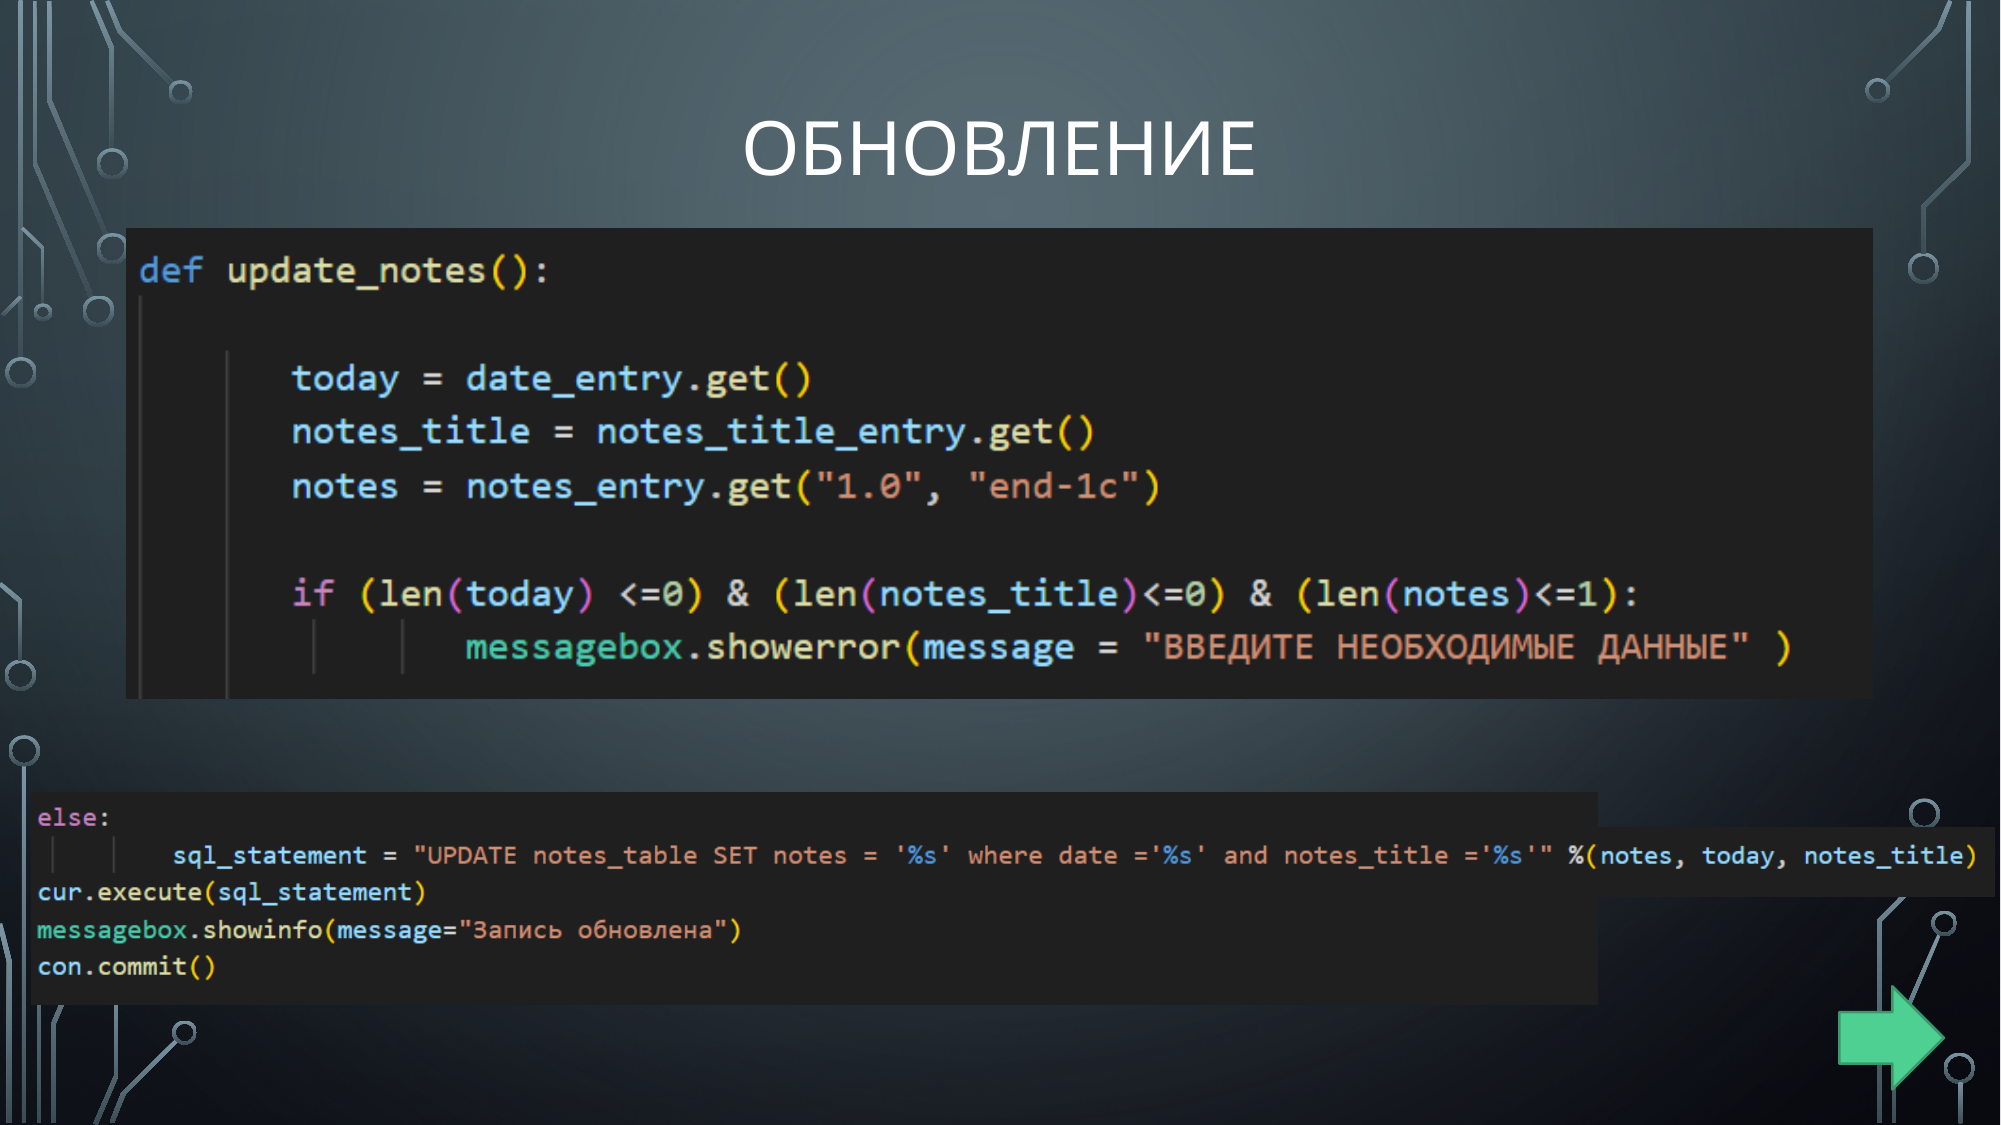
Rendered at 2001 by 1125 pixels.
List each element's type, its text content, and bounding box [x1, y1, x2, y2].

picture [31, 792, 1996, 1005]
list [126, 228, 1874, 699]
title обновление [187, 30, 1813, 228]
text_box [1838, 985, 1945, 1091]
